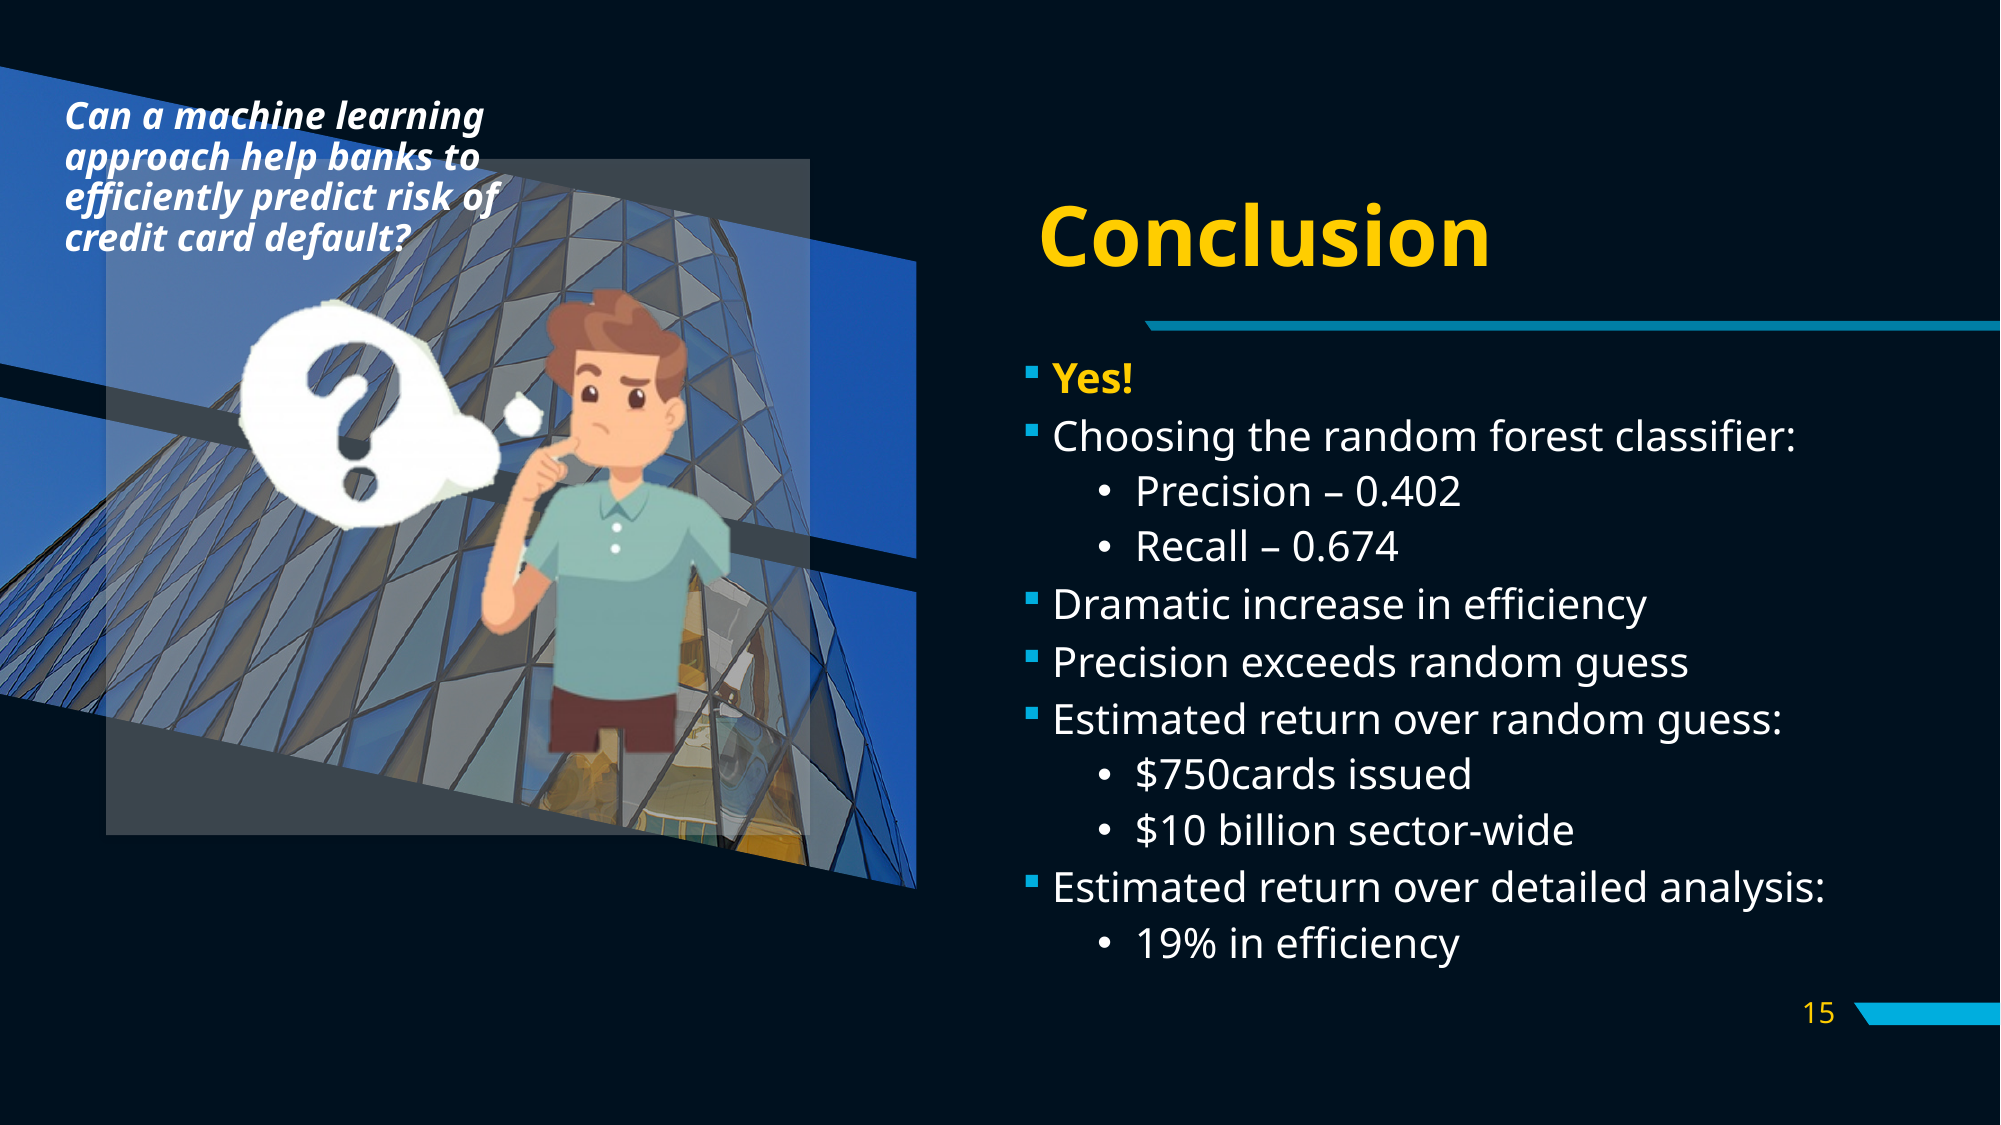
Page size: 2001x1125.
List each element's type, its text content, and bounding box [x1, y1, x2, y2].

text_box Conclusion [1023, 175, 1853, 304]
picture [0, 66, 917, 890]
slide_number 15 [1760, 984, 1851, 1045]
